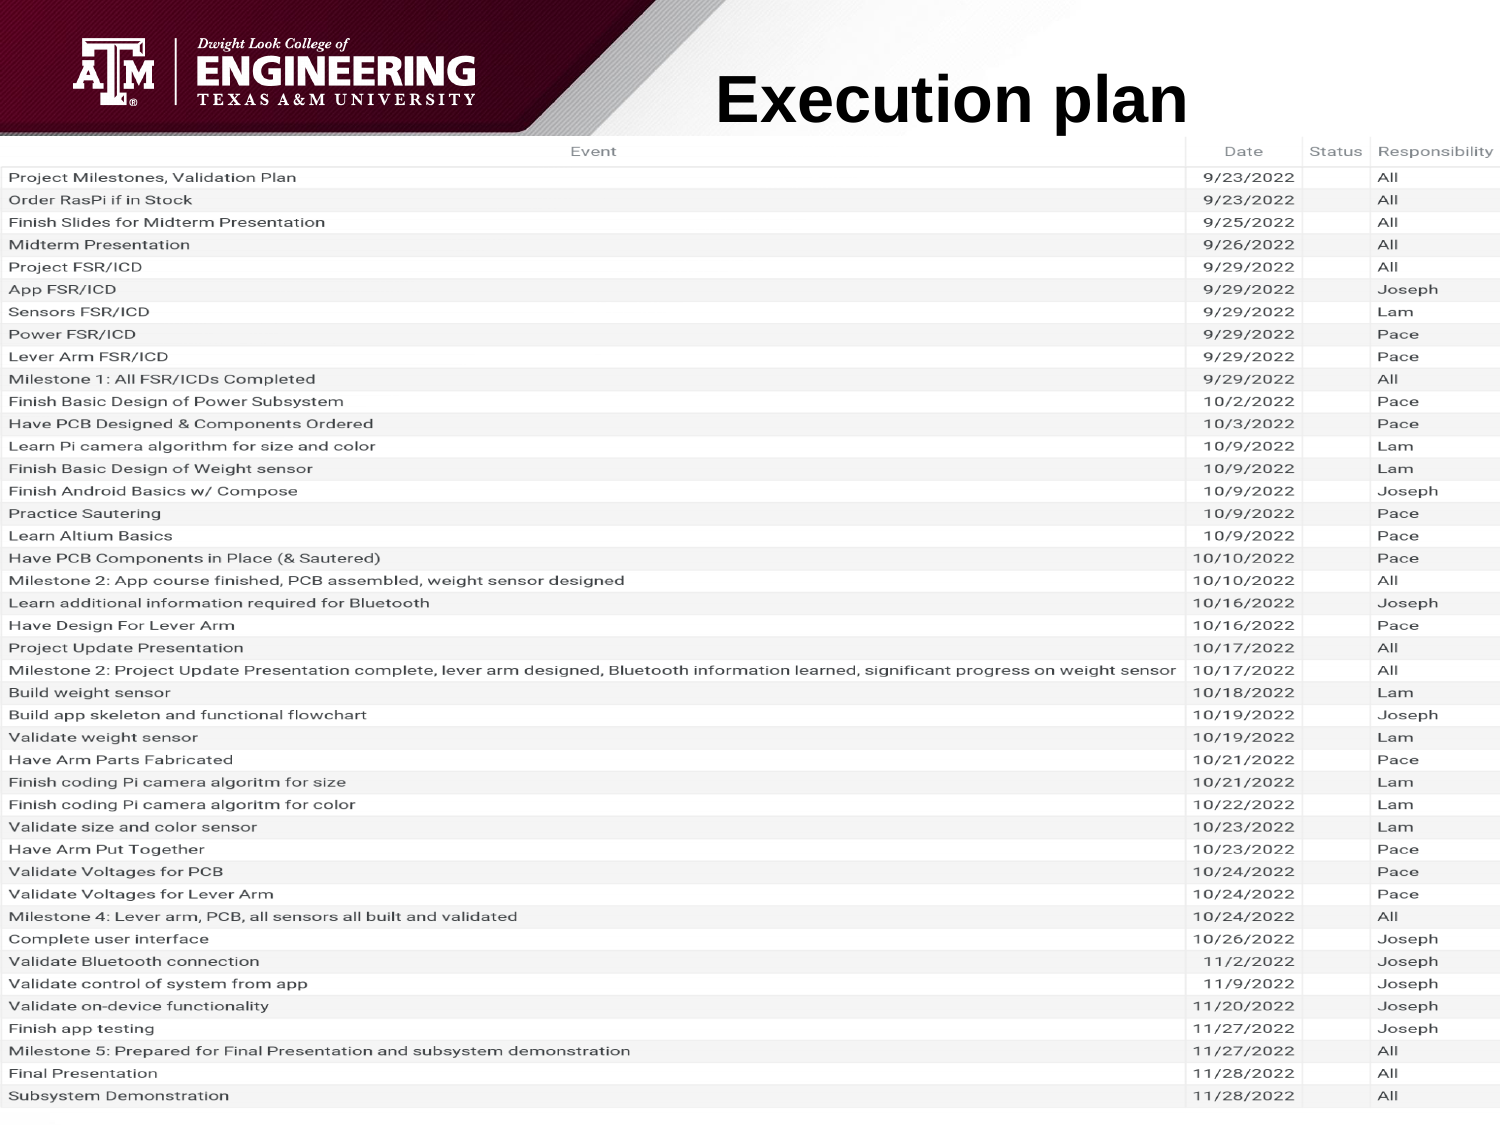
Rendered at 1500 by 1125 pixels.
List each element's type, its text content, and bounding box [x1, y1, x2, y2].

picture [0, 0, 1500, 1125]
title Execution plan [277, 29, 1500, 135]
